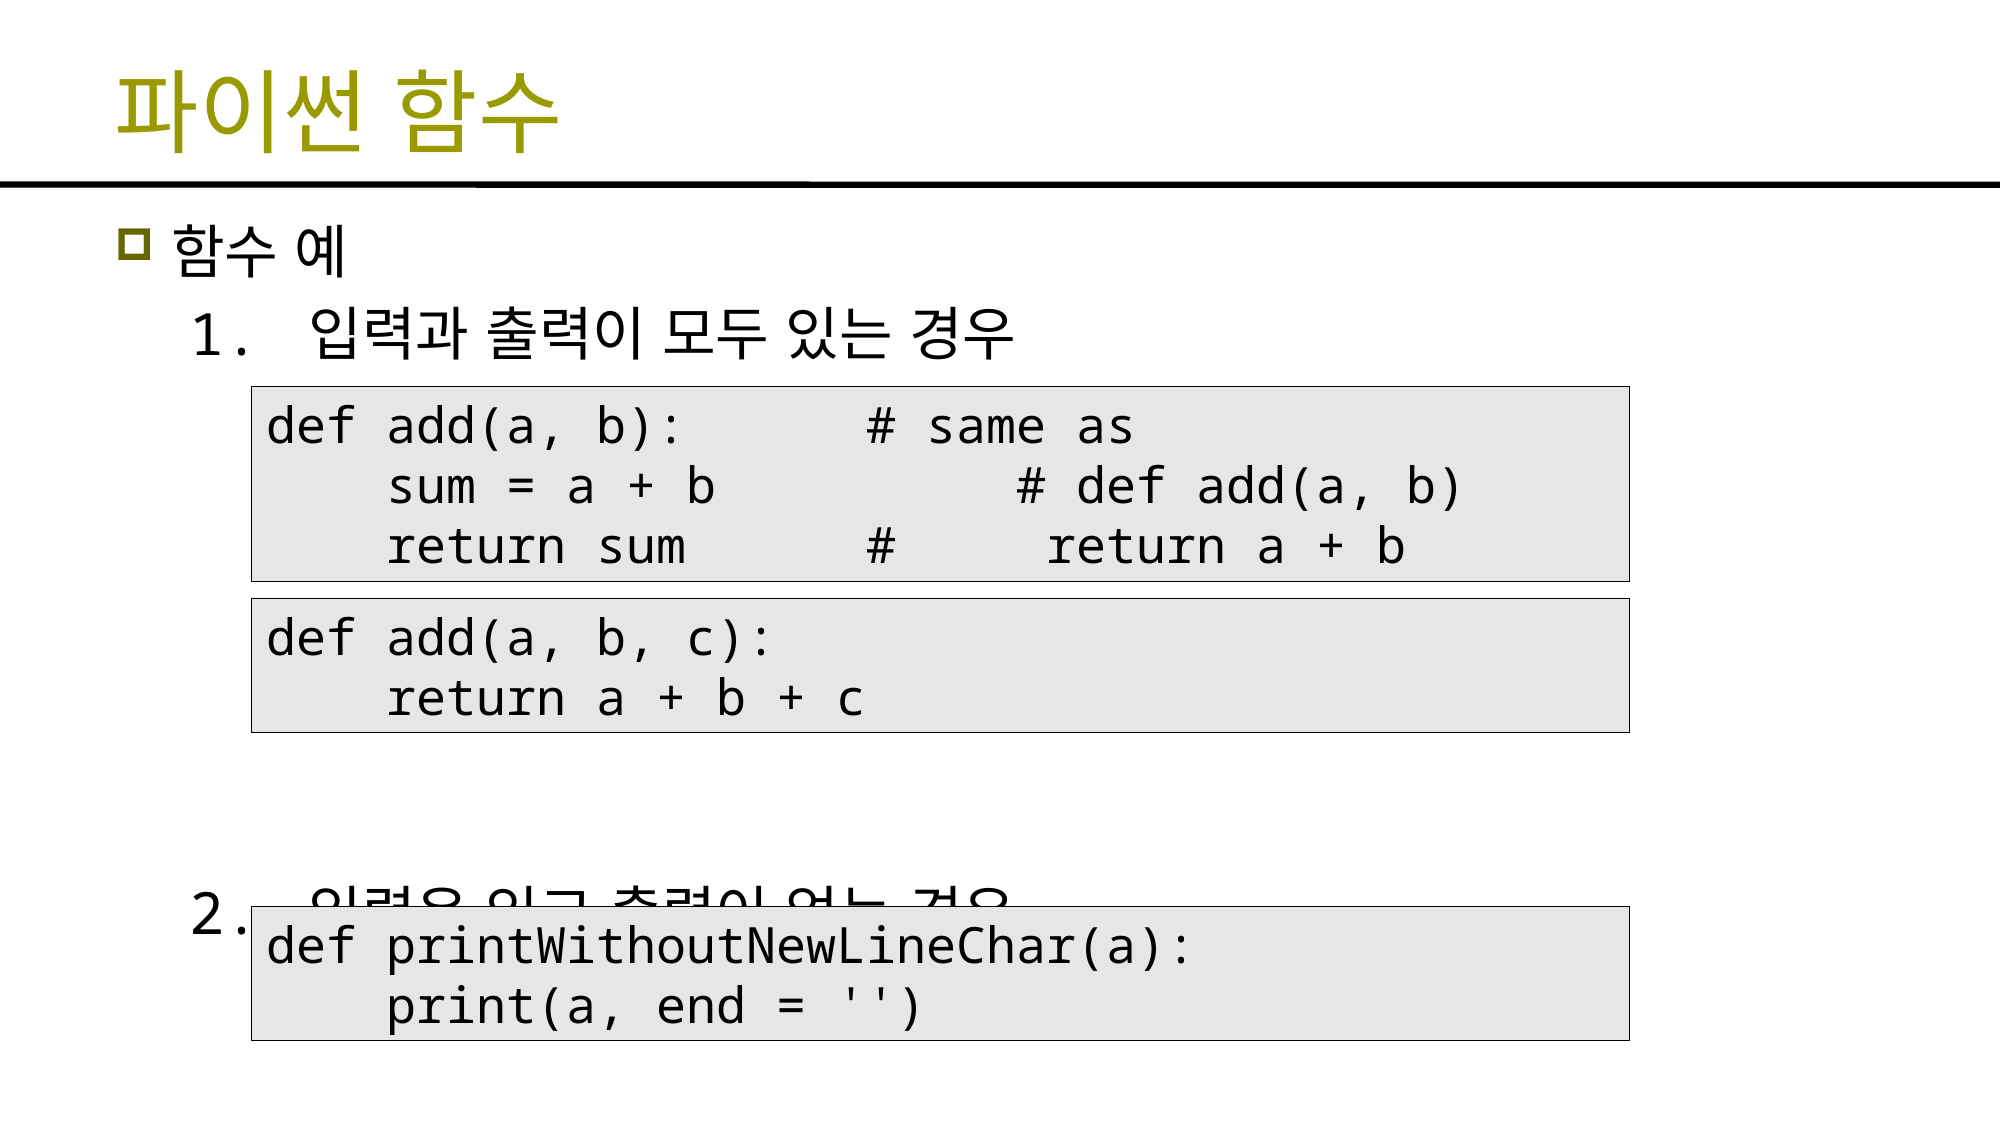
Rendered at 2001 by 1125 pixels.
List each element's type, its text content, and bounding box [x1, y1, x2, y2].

text_box def add(a, b, c): return a + b + c [251, 597, 1630, 733]
text_box def printWithoutNewLineChar(a): print(a, end = '') [251, 906, 1630, 1041]
title 파이썬 함수 [99, 45, 1900, 173]
list 함수 예 1. 입력과 출력이 모두 있는 경우 2. 입력은 있고 출력이 없는 경우 [99, 208, 1900, 1006]
text_box def add(a, b): # same as sum = a + b # def add(a, b) return sum # return a + b [251, 386, 1630, 581]
